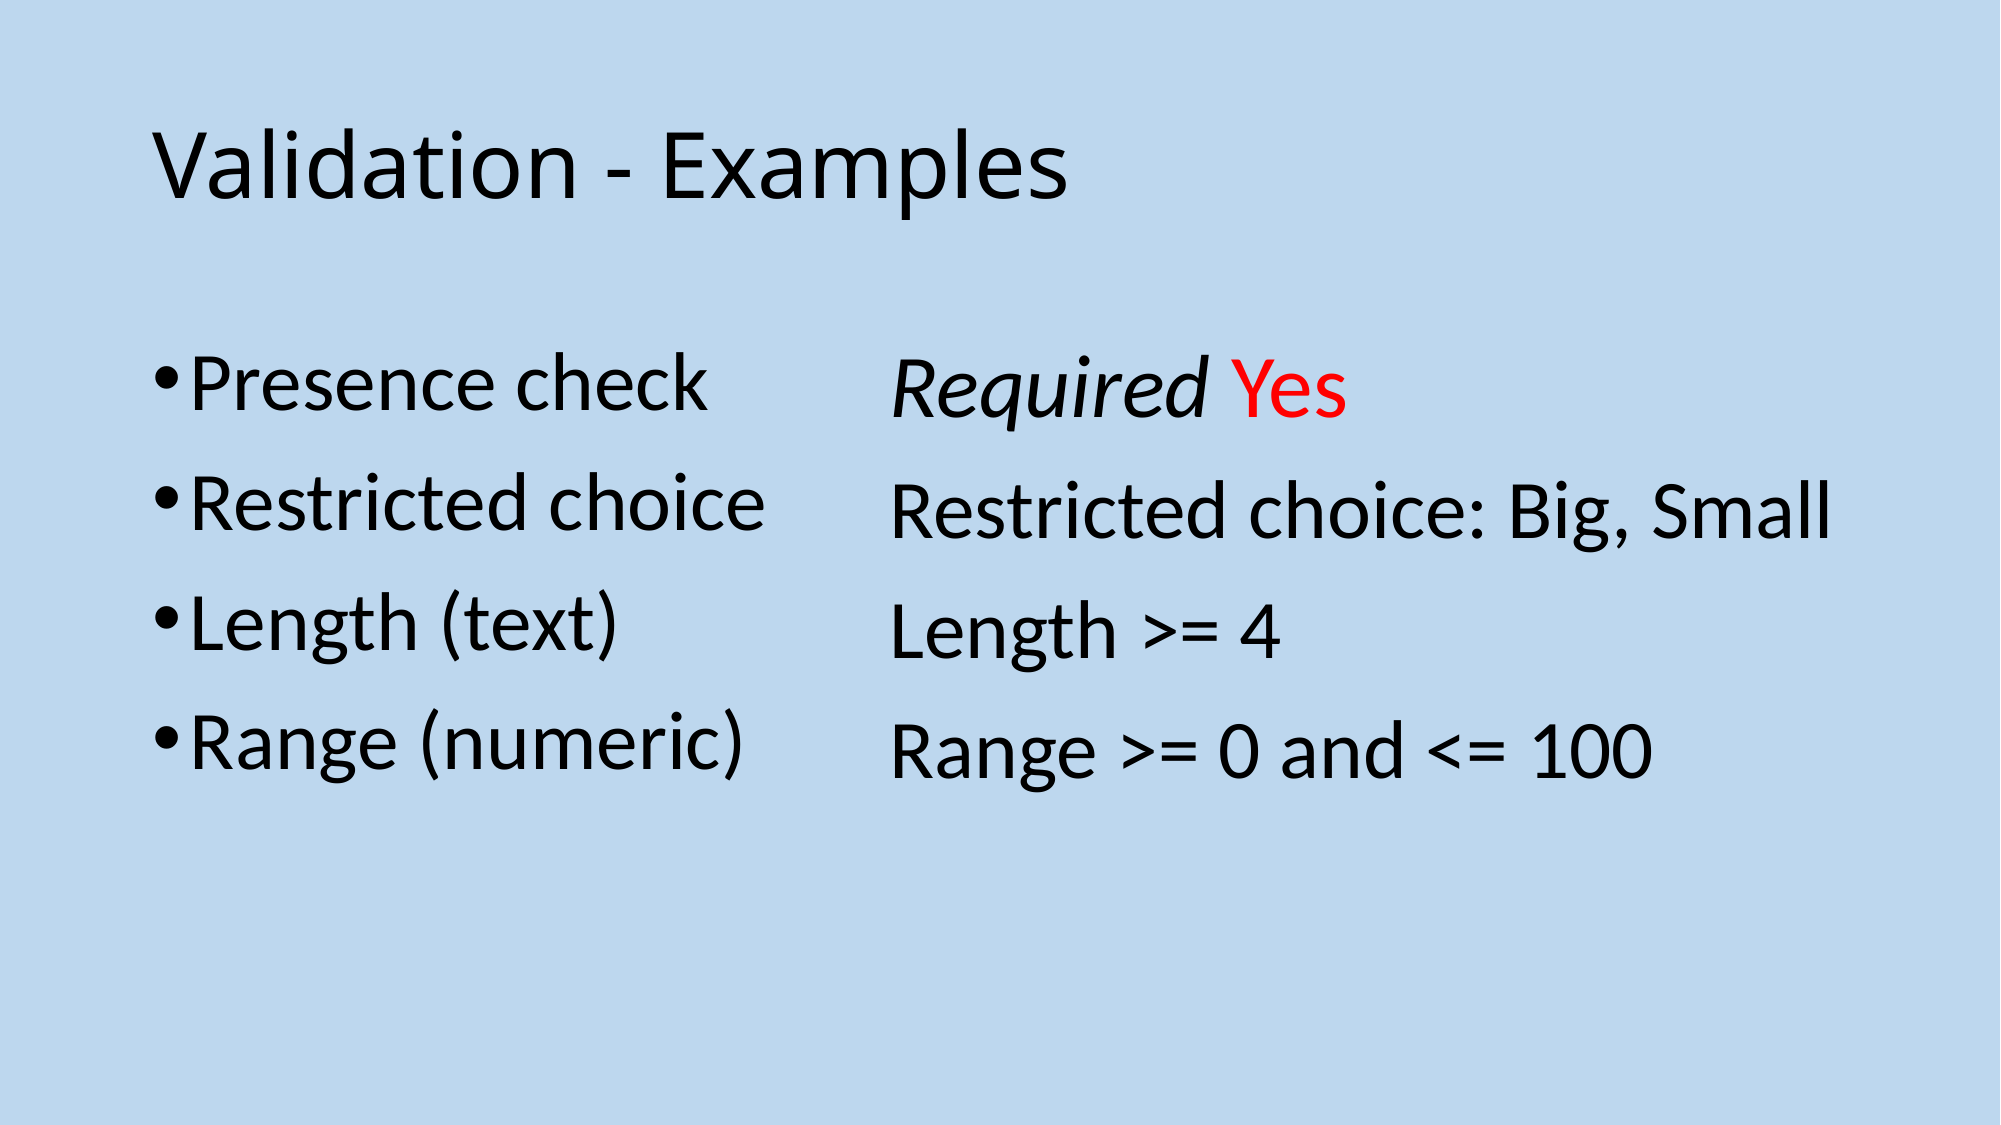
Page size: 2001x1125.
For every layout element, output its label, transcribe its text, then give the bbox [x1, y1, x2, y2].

list Presence check Restricted choice Length (text) Range (numeric) [137, 299, 824, 1014]
title Validation - Examples [137, 59, 1863, 278]
list Required Yes Restricted choice: Big, Small Length >= 4 Range >= 0 and <= 100 [874, 299, 1863, 1014]
